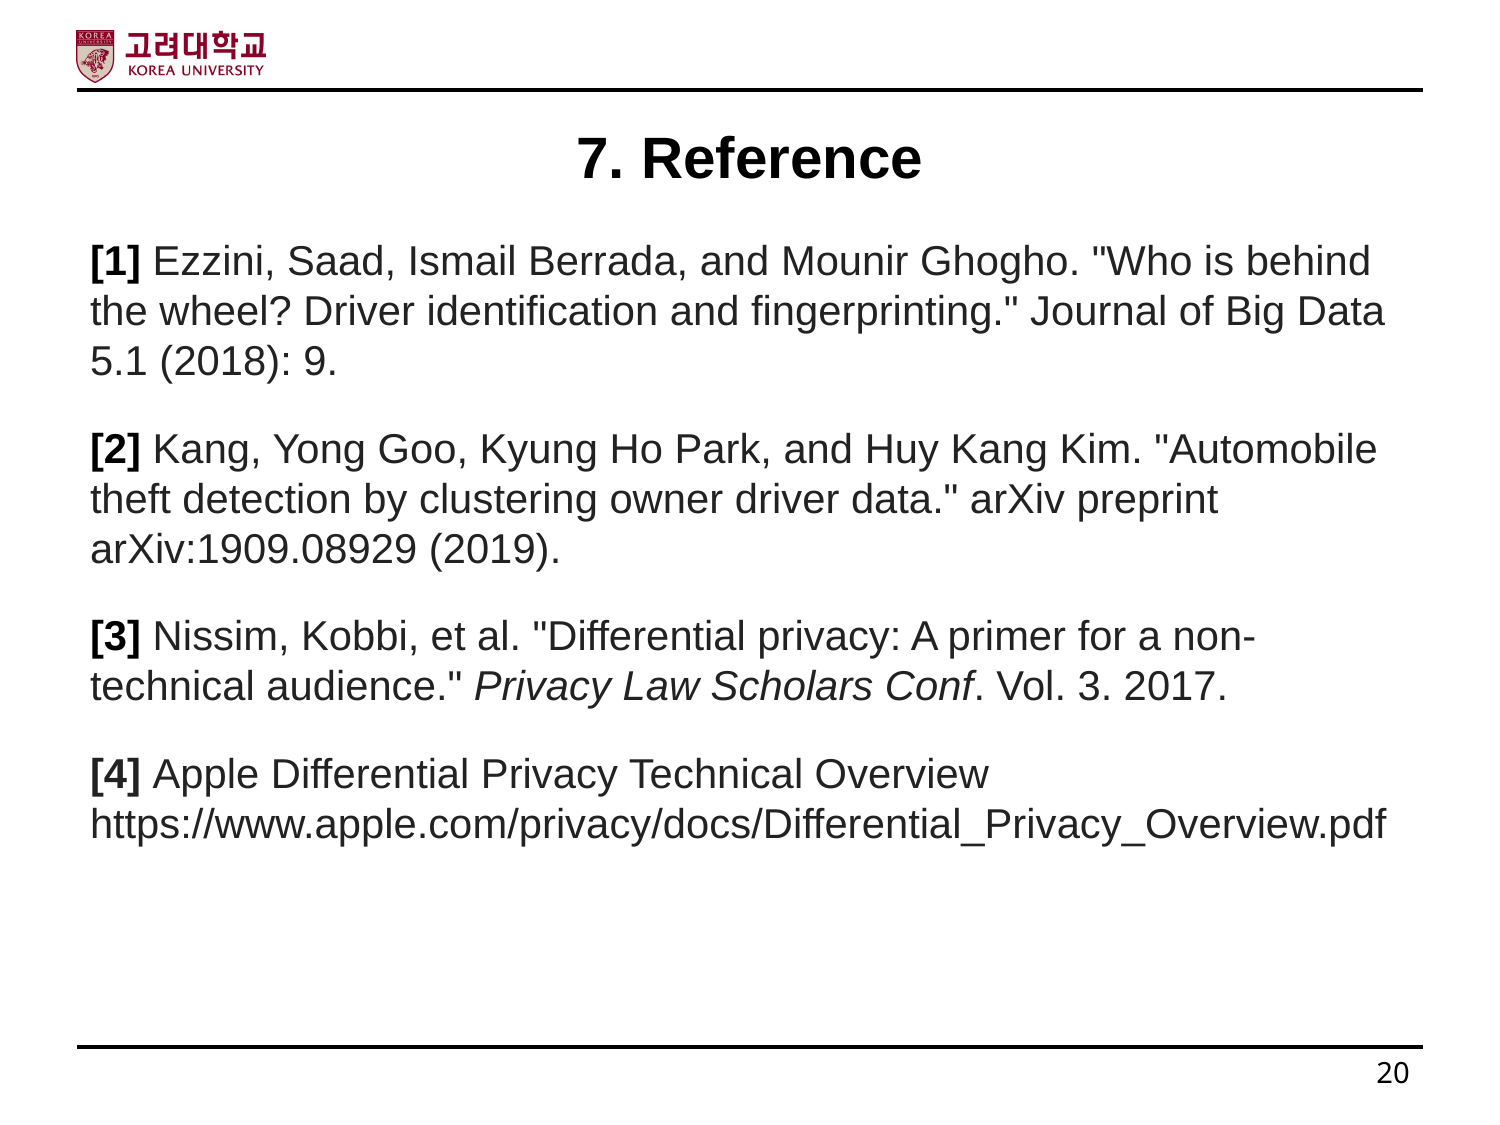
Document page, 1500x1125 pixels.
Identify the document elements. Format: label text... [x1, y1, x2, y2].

title 7. Reference [75, 101, 1425, 208]
picture [76, 30, 266, 83]
slide_number 20 [1074, 1046, 1425, 1106]
list [1] Ezzini, Saad, Ismail Berrada, and Mounir Ghogho. "Who is behind the wheel? Driver identification and fingerprinting." Journal of Big Data 5.1 (2018): 9. [2] Kang, Yong Goo, Kyung Ho Park, and Huy Kang Kim. "Automobile theft detection by clustering owner driver data." arXiv preprint arXiv:1909.08929 (2019). [3] Nissim, Kobbi, et al. "Differential privacy: A primer for a non-technical audience." Privacy Law Scholars Conf. Vol. 3. 2017. [4] Apple Differential Privacy Technical Overview https://www.apple.com/privacy/docs/Differential_Privacy_Overview.pdf [75, 226, 1425, 1012]
